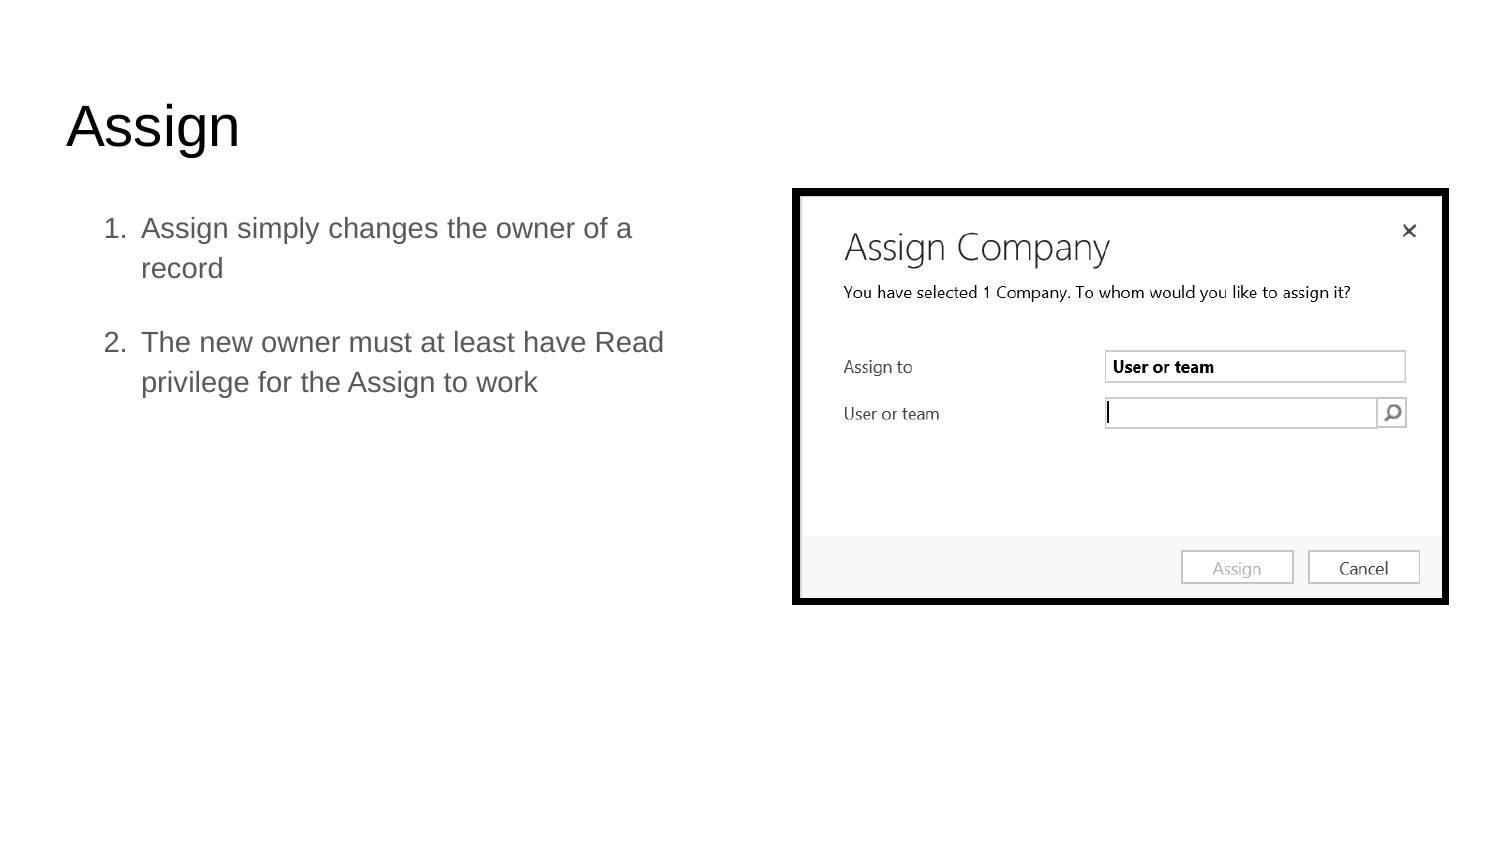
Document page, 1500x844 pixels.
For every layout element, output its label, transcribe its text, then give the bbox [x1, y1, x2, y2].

title Assign [51, 72, 1449, 167]
picture [792, 188, 1450, 605]
list Assign simply changes the owner of a record The new owner must at least have Read privilege for the Assign to work [51, 189, 708, 750]
